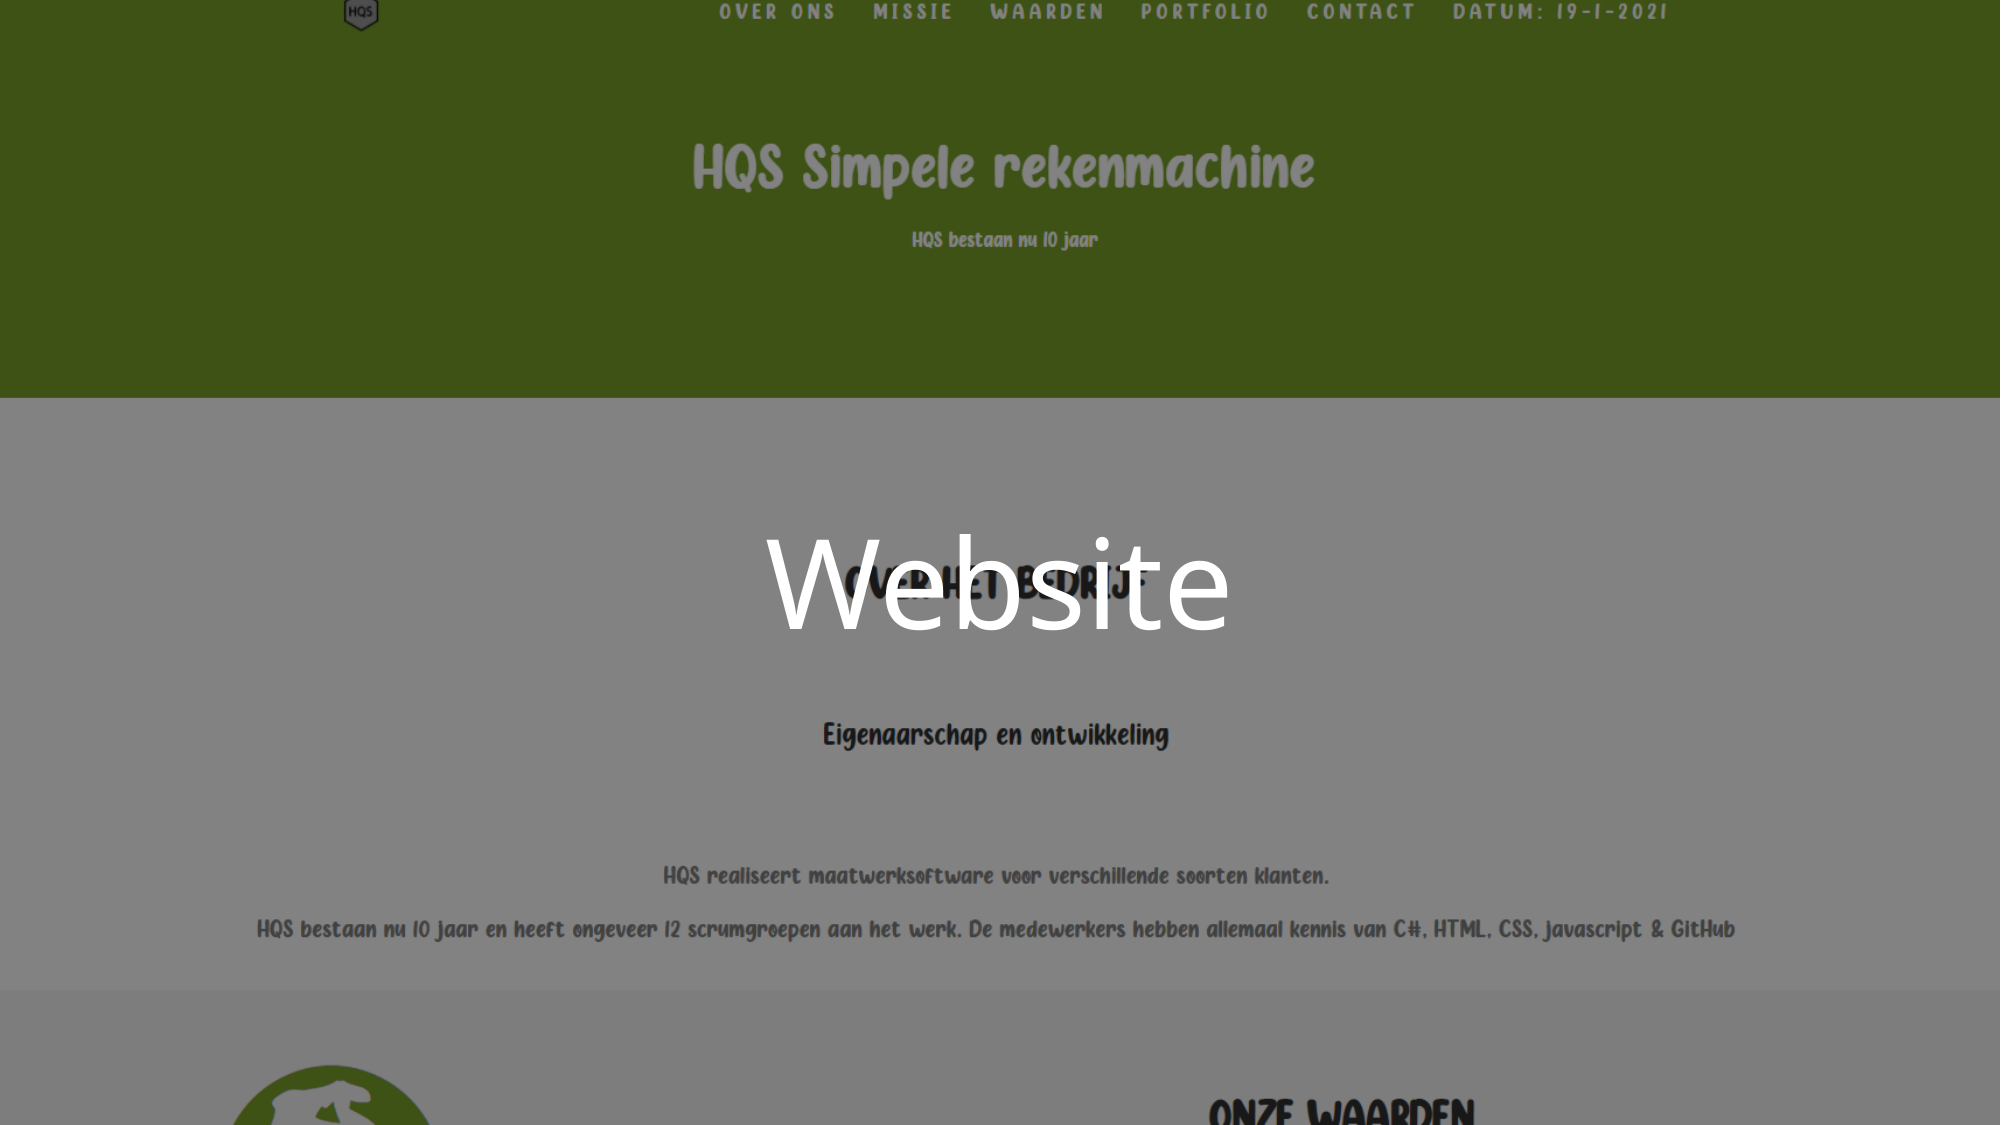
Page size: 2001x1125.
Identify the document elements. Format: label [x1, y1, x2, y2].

list [0, 0, 2000, 1125]
